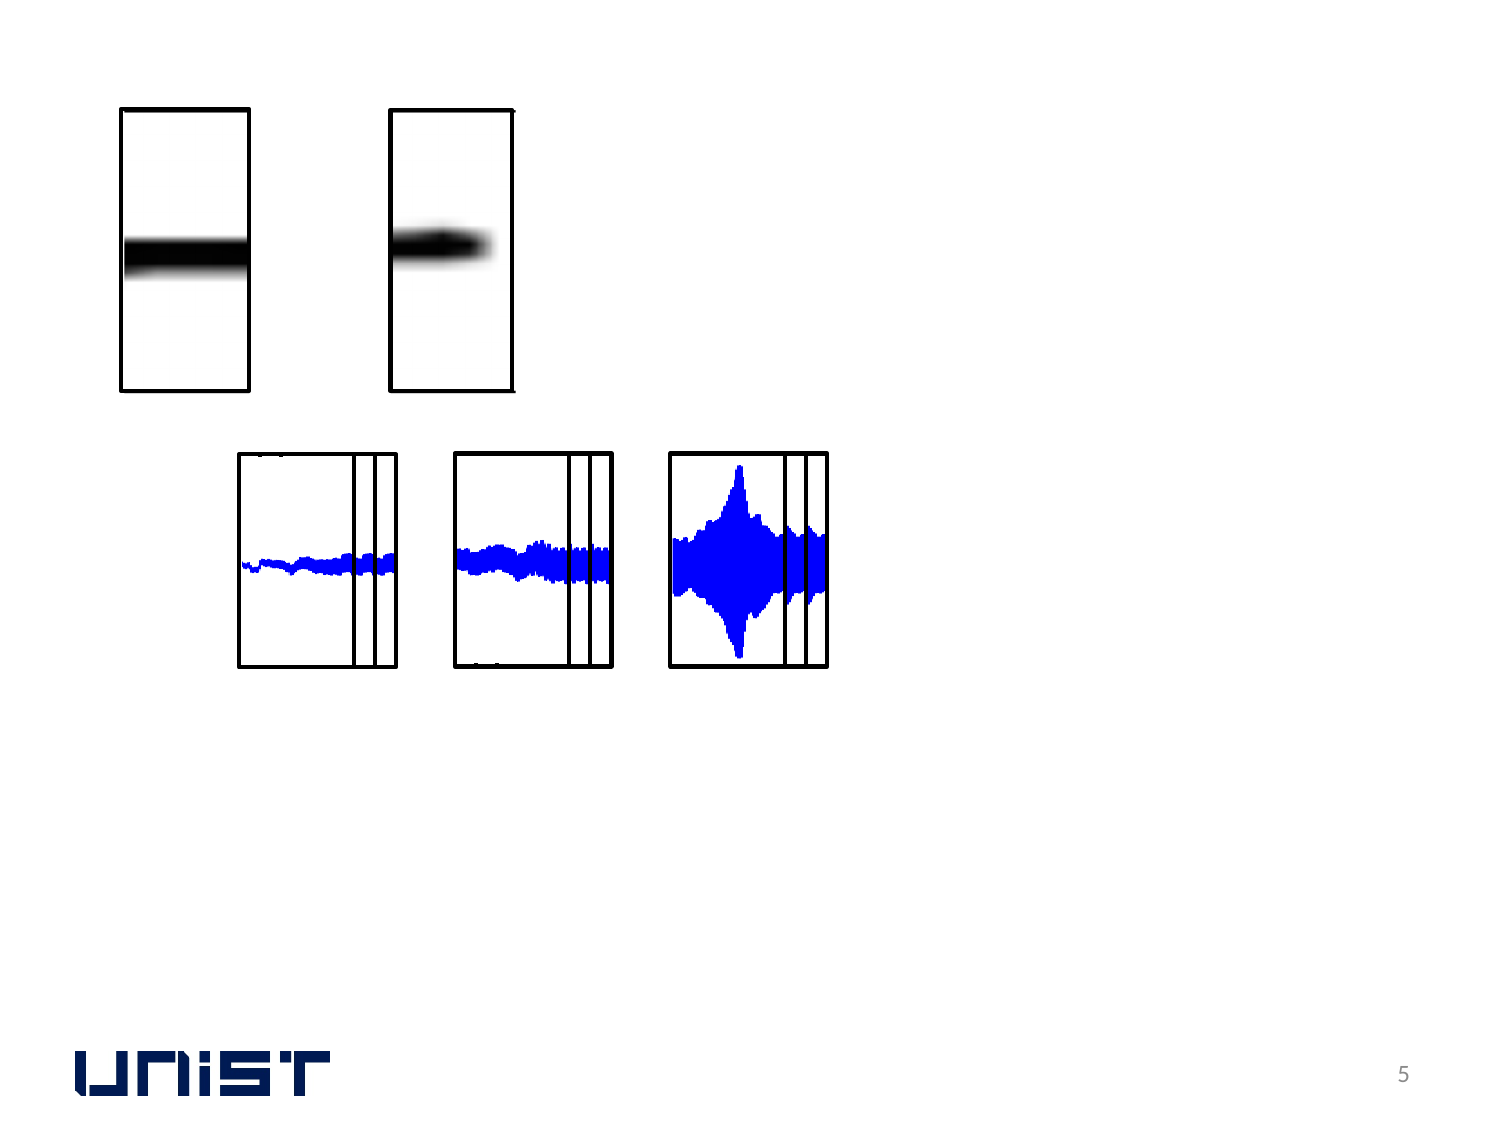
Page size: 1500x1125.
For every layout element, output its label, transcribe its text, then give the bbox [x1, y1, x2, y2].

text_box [0, 109, 516, 396]
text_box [808, 453, 828, 668]
slide_number 5 [1074, 1042, 1425, 1103]
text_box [787, 453, 807, 668]
picture [75, 1051, 330, 1096]
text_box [238, 453, 786, 668]
